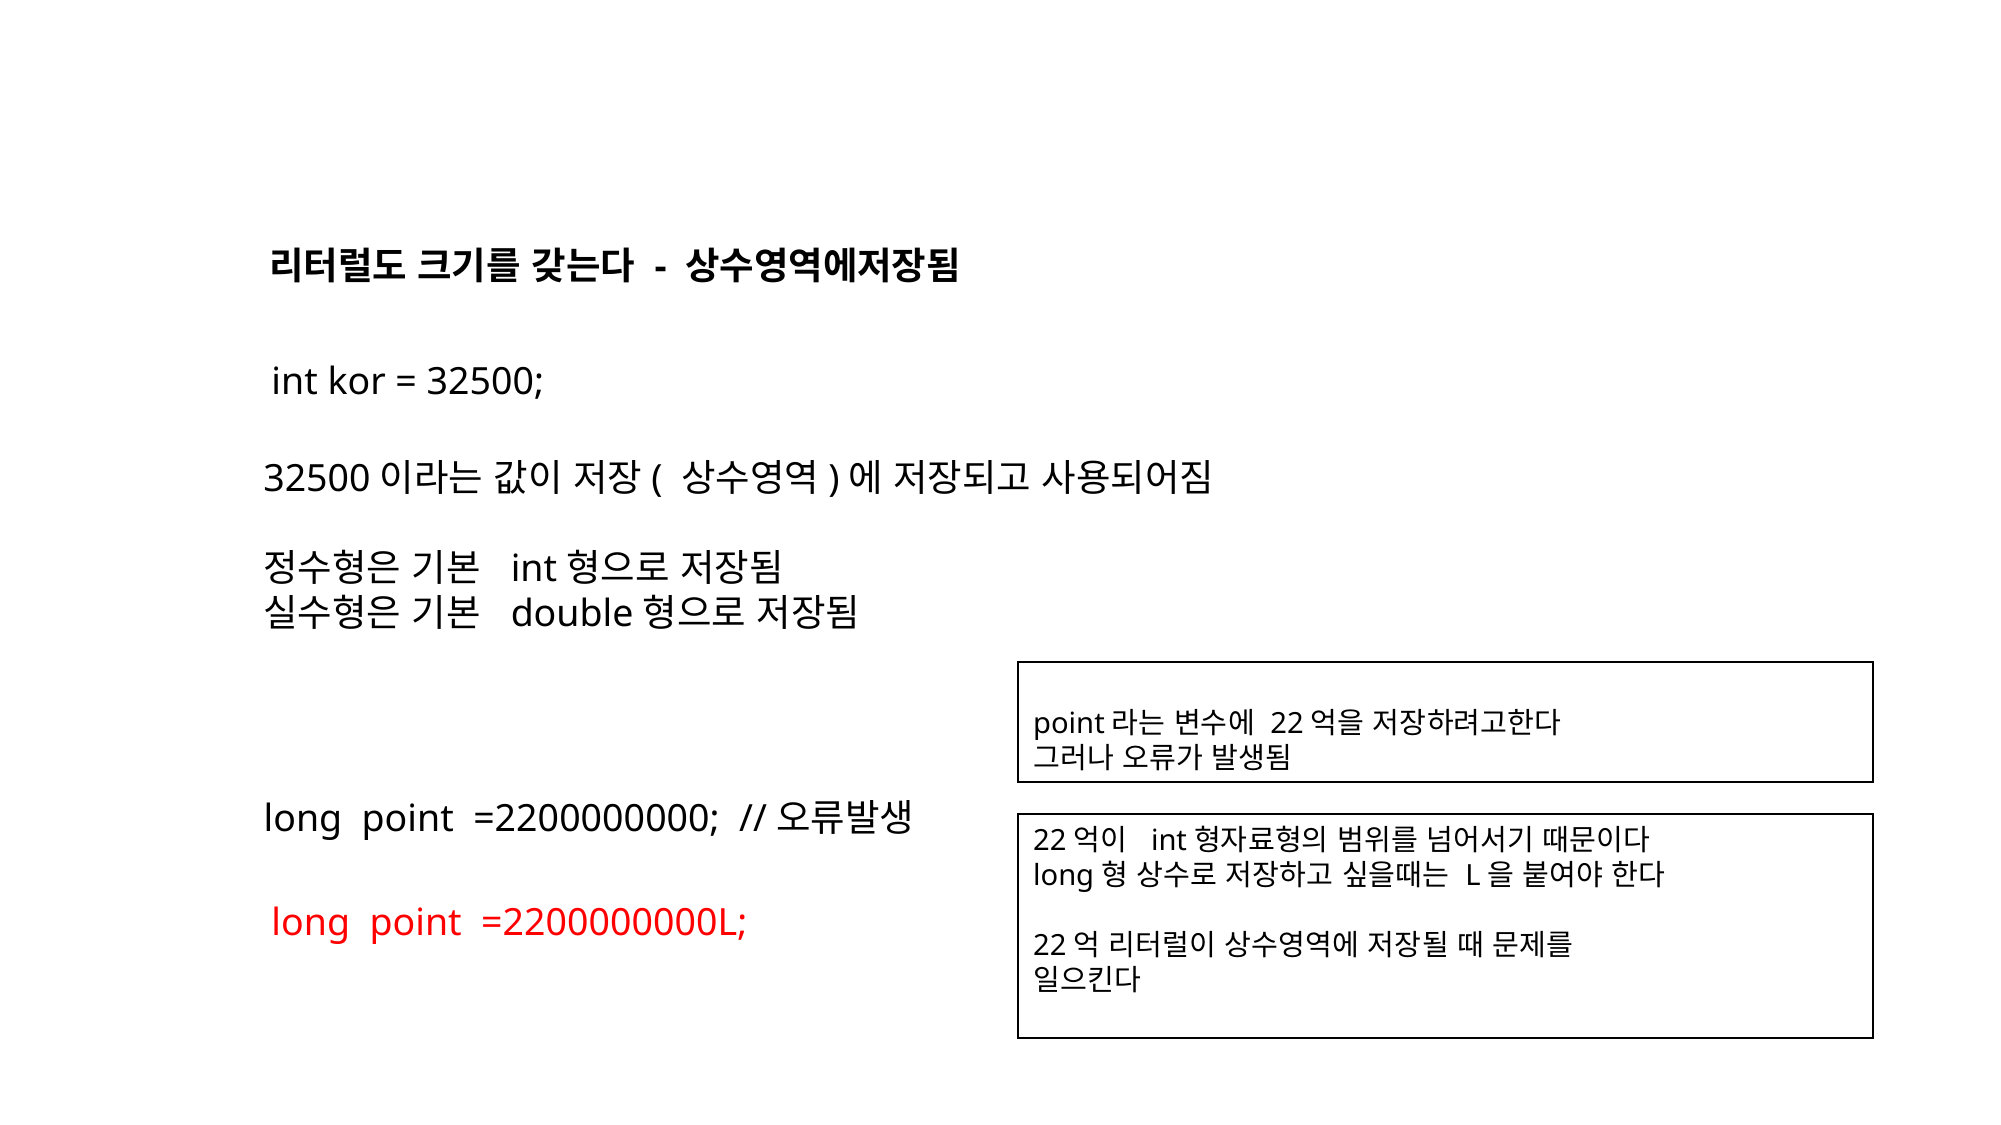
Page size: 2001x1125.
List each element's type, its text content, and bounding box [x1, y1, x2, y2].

text_box 리터럴도 크기를 갖는다 - 상수영역에저장됨 [236, 234, 1092, 295]
text_box long point =2200000000; //오류발생 [248, 742, 1104, 847]
text_box 22억이 int형자료형의 범위를 넘어서기 때문이다 long형 상수로 저장하고 싶을때는 L을 붙여야 한다 22억 리터럴이 상수영역에 저장될 때 문제를 일으킨다 [1017, 813, 1874, 1039]
text_box int kor = 32500; [256, 304, 1112, 446]
text_box point라는 변수에 22억을 저장하려고한다 그러나 오류가 발생됨 [1017, 661, 1874, 783]
text_box long point =2200000000L; [256, 845, 1112, 950]
text_box 32500이라는 값이 저장( 상수영역)에 저장되고 사용되어짐 정수형은 기본 int형으로 저장됨 실수형은 기본 double형으로 저장됨 [248, 446, 1365, 642]
